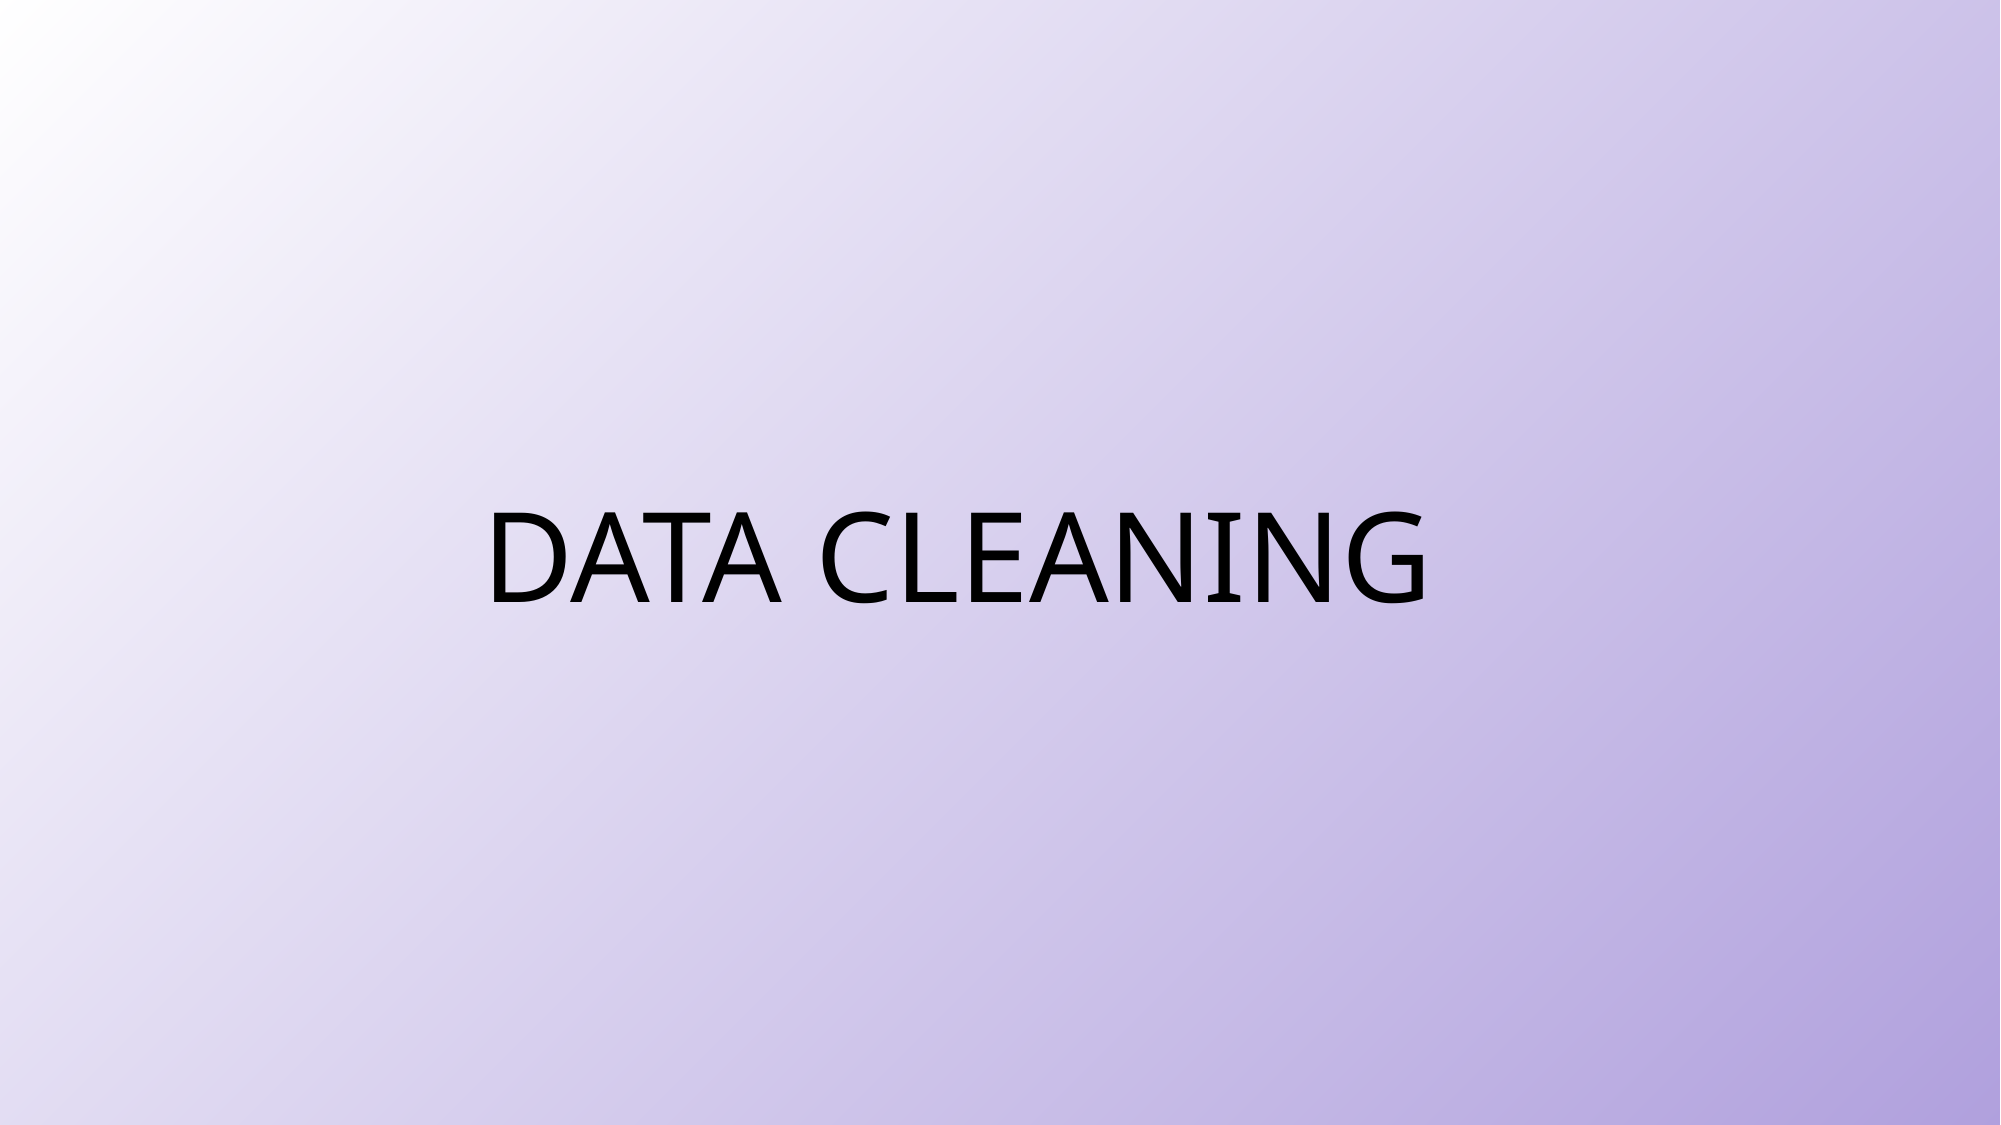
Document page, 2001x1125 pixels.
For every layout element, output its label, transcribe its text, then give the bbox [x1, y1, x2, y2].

title DATA CLEANING [94, 453, 1820, 672]
